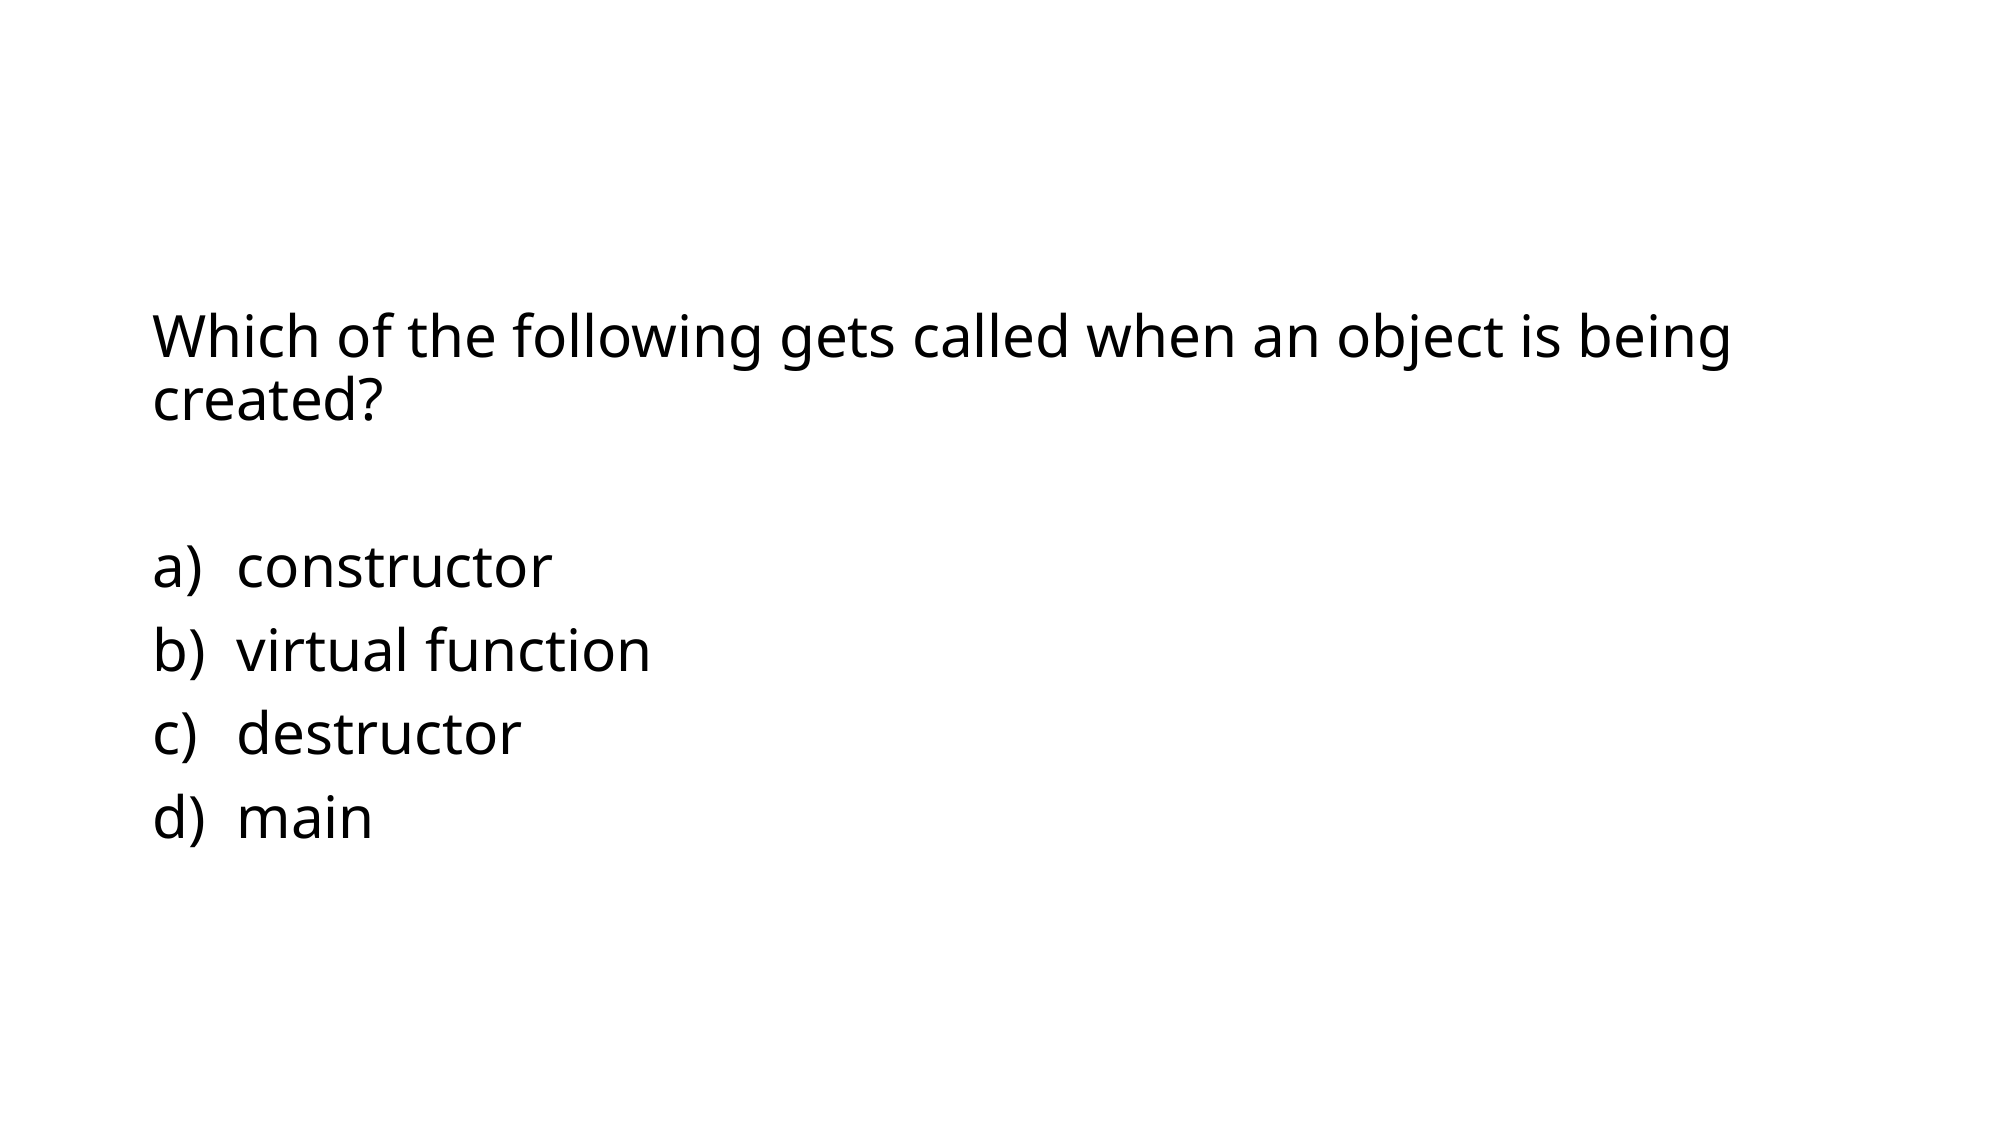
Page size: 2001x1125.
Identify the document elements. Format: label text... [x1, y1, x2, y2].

list Which of the following gets called when an object is being created? constructor virtual function destructor main [137, 299, 1863, 1014]
